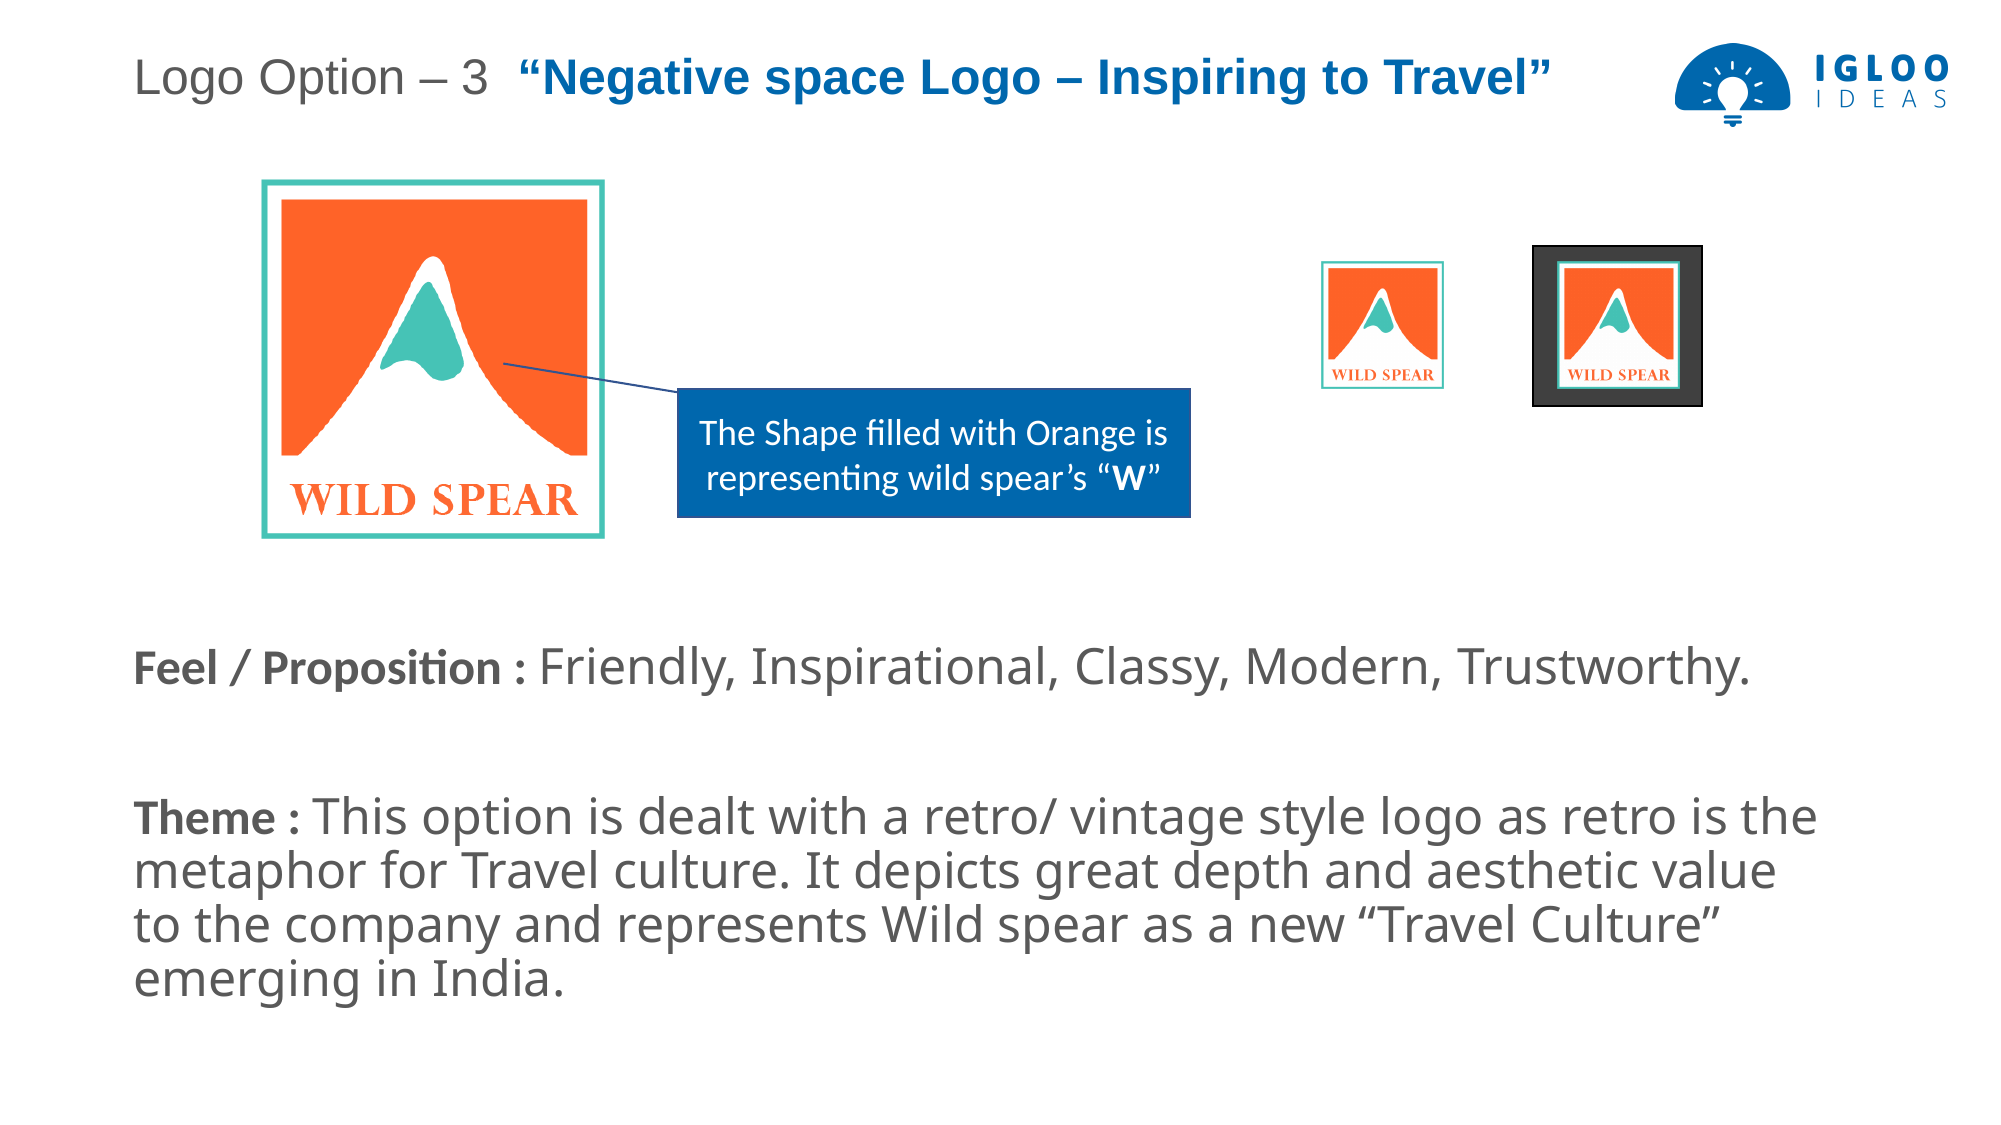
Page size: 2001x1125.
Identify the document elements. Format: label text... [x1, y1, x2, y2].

picture [1321, 261, 1444, 390]
text_box Feel / Proposition : Friendly, Inspirational, Classy, Modern, Trustworthy. Theme : This option is dealt with a retro/ vintage style logo as retro is the metaphor for Travel culture. It depicts great depth and aesthetic value to the company and represents Wild spear as a new “Travel Culture” emerging in India. [118, 633, 1855, 1056]
text_box Logo Option – 3 “Negative space Logo – Inspiring to Travel” [118, 44, 1619, 121]
text_box The Shape filled with Orange is representing wild spear’s “W” [605, 379, 1191, 518]
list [261, 179, 605, 539]
picture [1557, 261, 1680, 390]
picture [1675, 43, 1948, 128]
text_box [1532, 245, 1703, 407]
